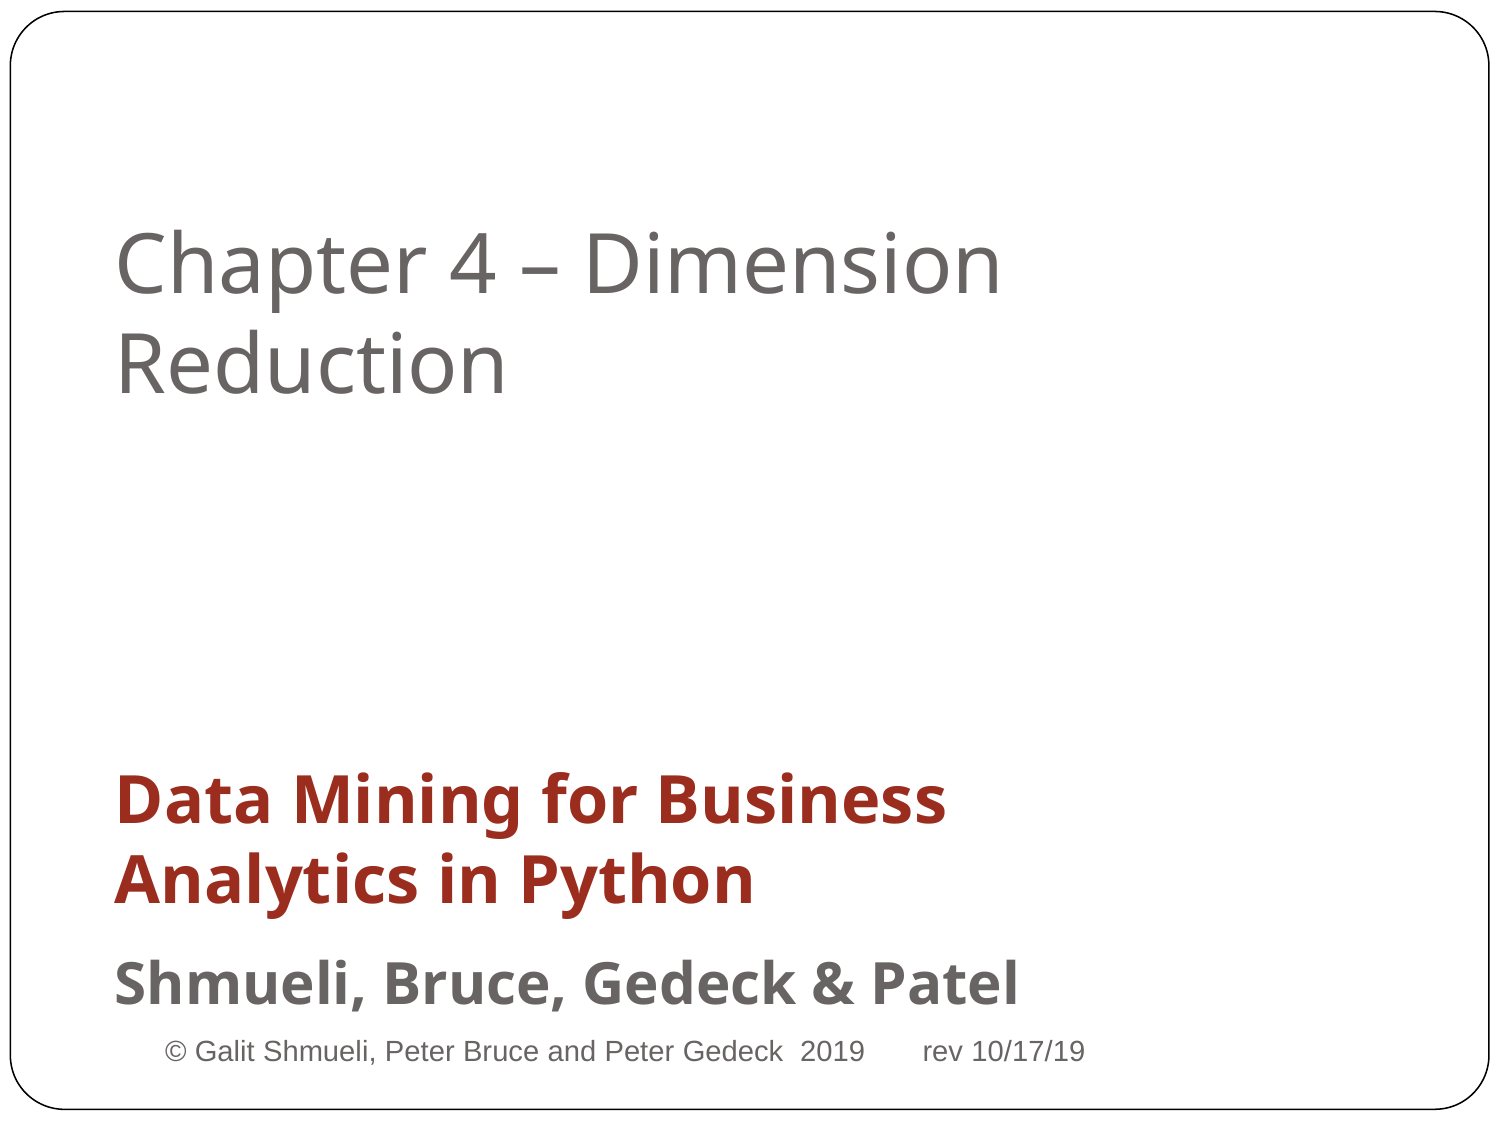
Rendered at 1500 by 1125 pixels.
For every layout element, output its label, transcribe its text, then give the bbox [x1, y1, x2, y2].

text_box Data Mining for Business Analytics in Python Shmueli, Bruce, Gedeck & Patel [99, 749, 1250, 952]
footer © Galit Shmueli, Peter Bruce and Peter Gedeck 2019 rev 10/17/19 [150, 1012, 1250, 1088]
title Chapter 4 – Dimension Reduction [99, 237, 1375, 425]
